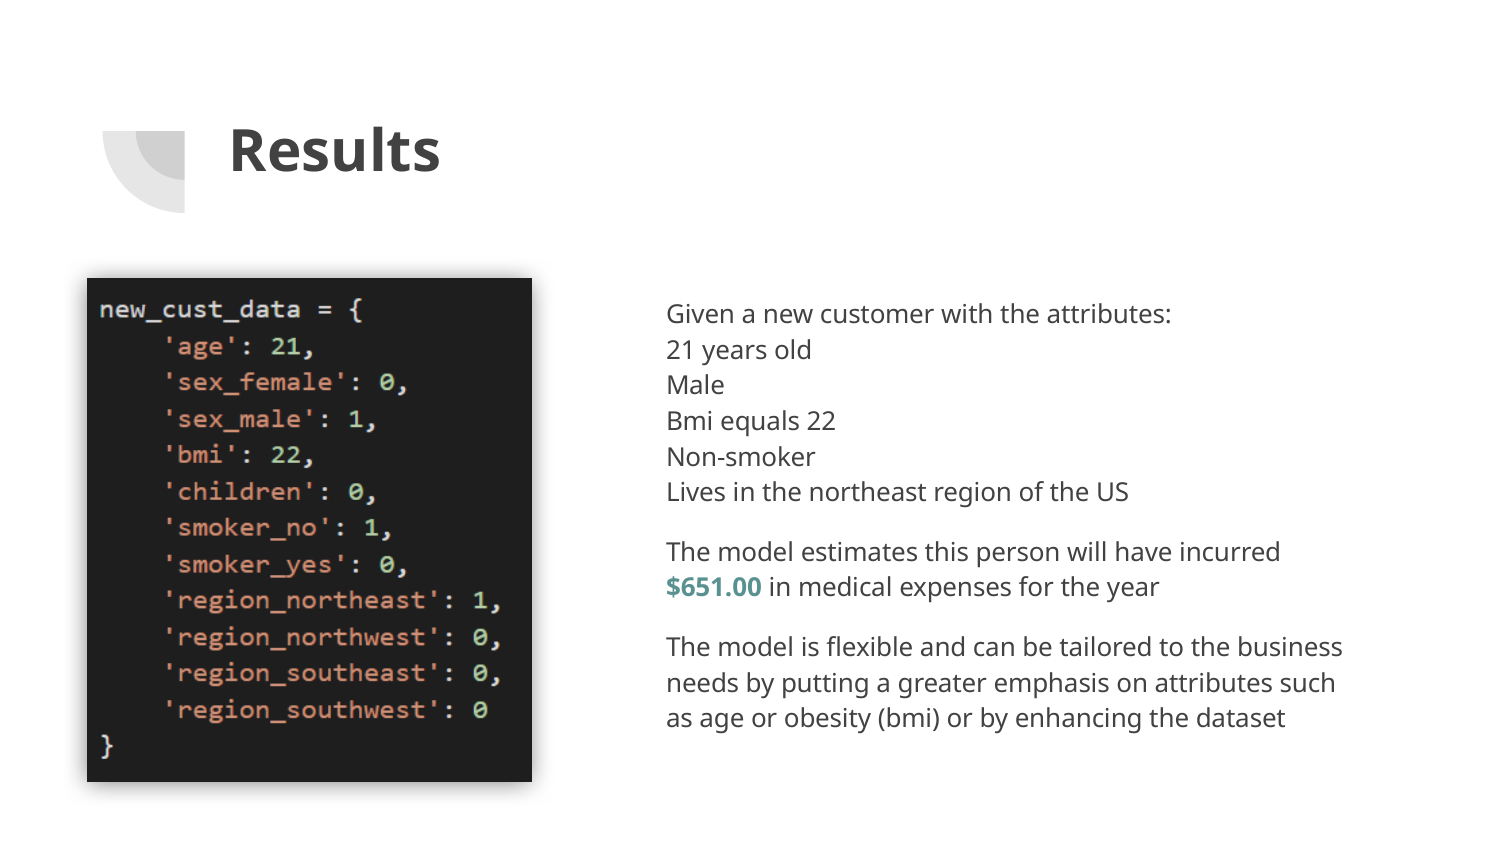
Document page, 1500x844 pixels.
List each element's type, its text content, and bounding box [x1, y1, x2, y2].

picture [86, 277, 532, 782]
title Results [213, 98, 1368, 263]
list Given a new customer with the attributes: 21 years old Male Bmi equals 22 Non-smoker Lives in the northeast region of the US The model estimates this person will have incurred $651.00 in medical expenses for the year The model is flexible and can be tailored to the business needs by putting a greater emphasis on attributes such as age or obesity (bmi) or by enhancing the dataset [651, 278, 1368, 782]
